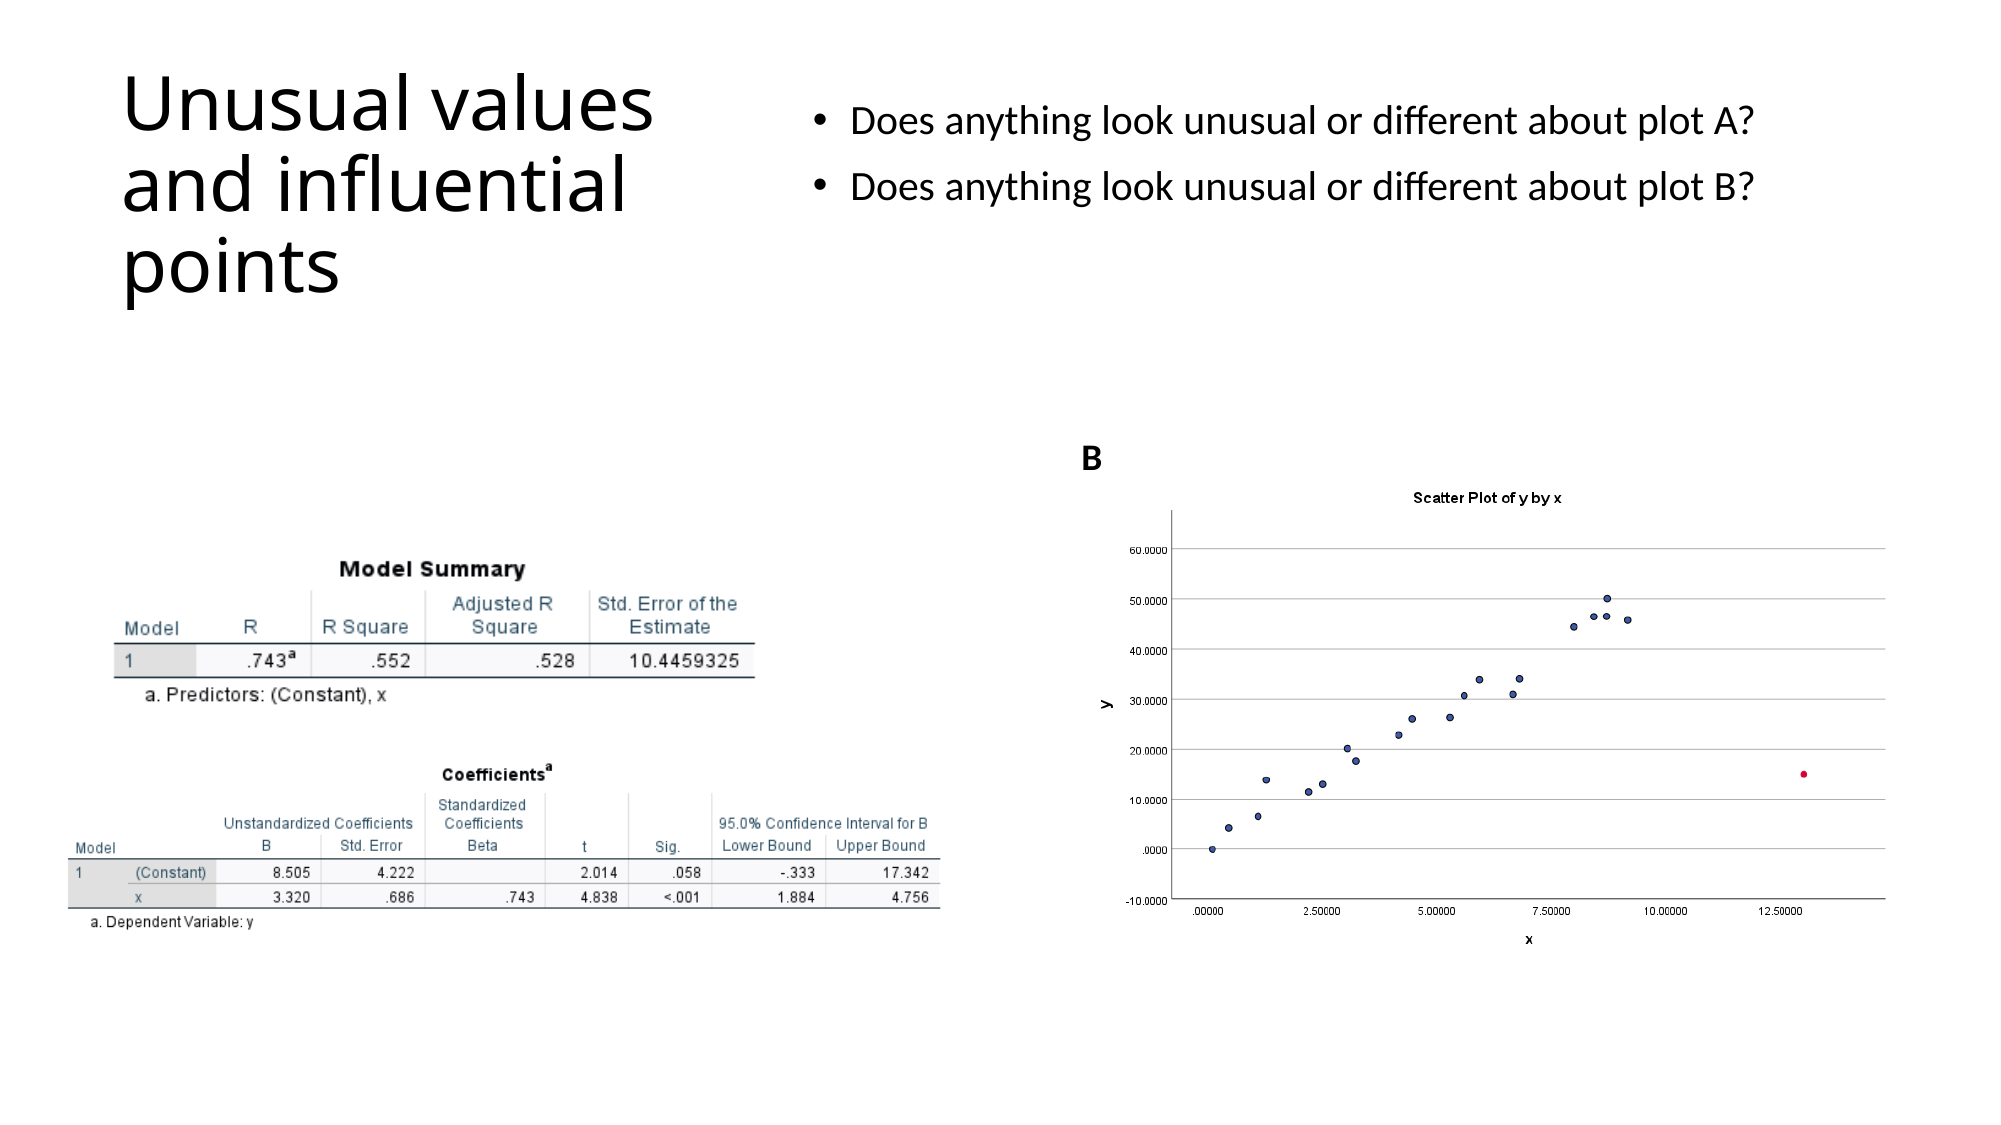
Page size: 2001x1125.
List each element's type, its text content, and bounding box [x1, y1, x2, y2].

text_box B [1066, 425, 1152, 486]
list Does anything look unusual or different about plot A? Does anything look unusual or different about plot B? [797, 55, 1893, 319]
title Unusual values and influential points [106, 55, 711, 320]
picture [62, 755, 949, 942]
picture [1078, 479, 1895, 961]
picture [106, 546, 767, 720]
